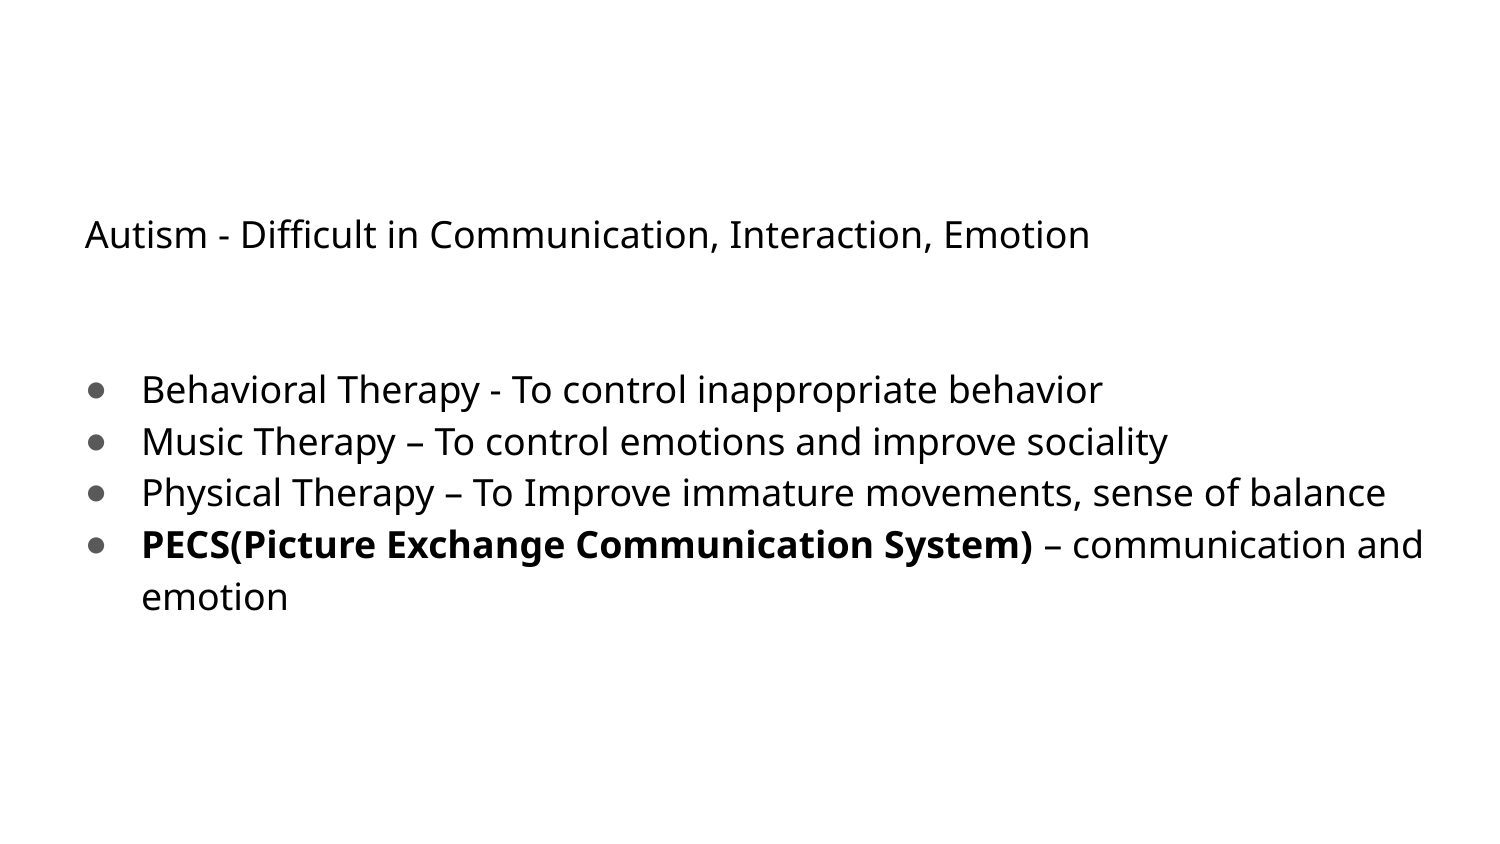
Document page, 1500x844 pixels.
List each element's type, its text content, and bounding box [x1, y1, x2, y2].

list Autism - Difficult in Communication, Interaction, Emotion Behavioral Therapy - To control inappropriate behavior Music Therapy – To control emotions and improve sociality Physical Therapy – To Improve immature movements, sense of balance PECS(Picture Exchange Communication System) – communication and emotion [51, 189, 1449, 750]
